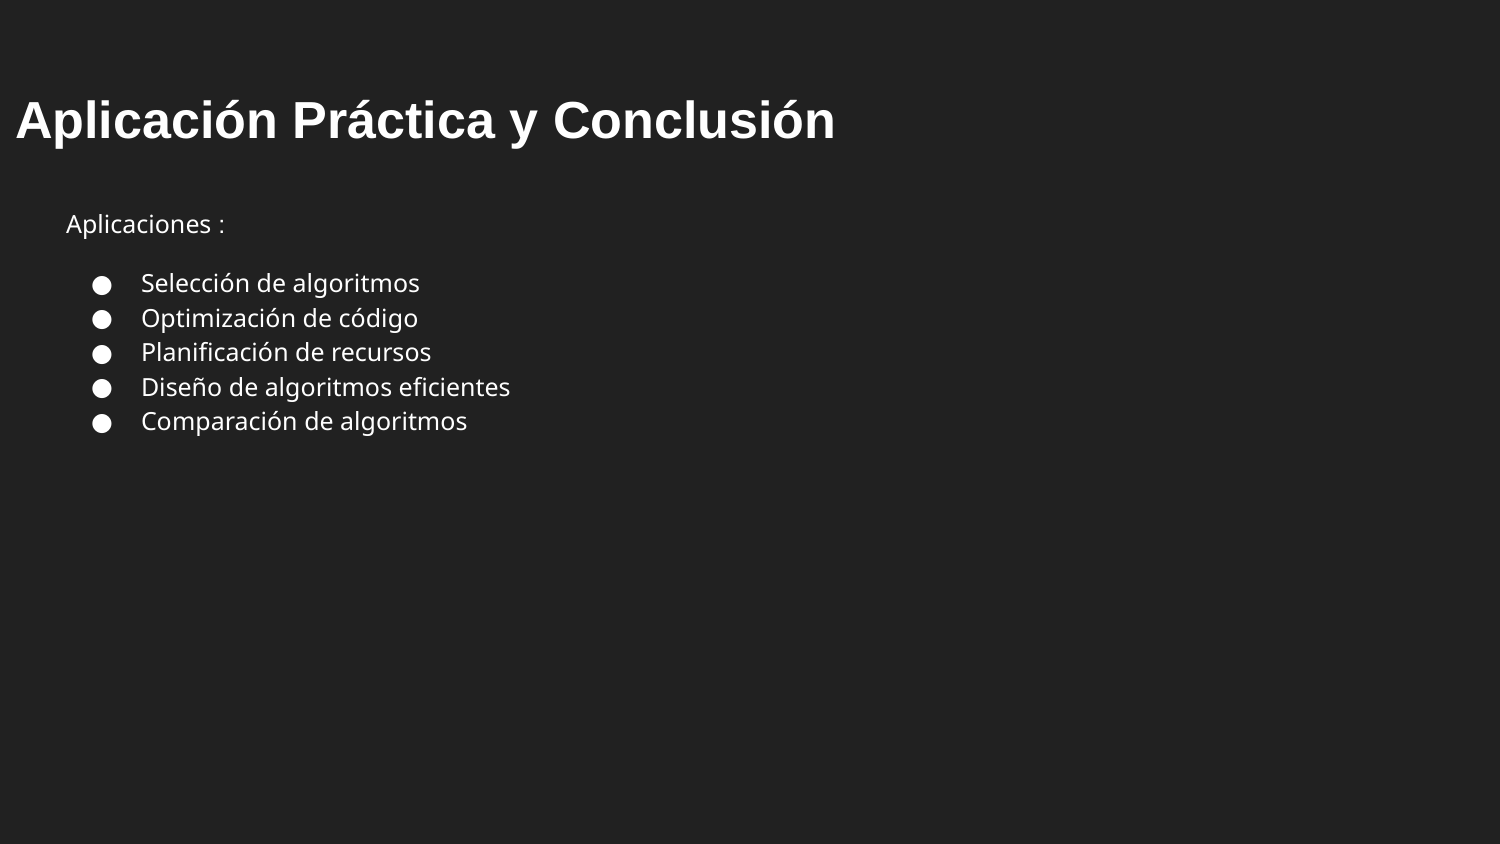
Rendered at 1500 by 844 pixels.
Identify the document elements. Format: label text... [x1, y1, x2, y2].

title Aplicación Práctica y Conclusión [0, 71, 1398, 166]
list Aplicaciones : Selección de algoritmos Optimización de código Planificación de recursos Diseño de algoritmos eficientes Comparación de algoritmos [51, 189, 1449, 750]
